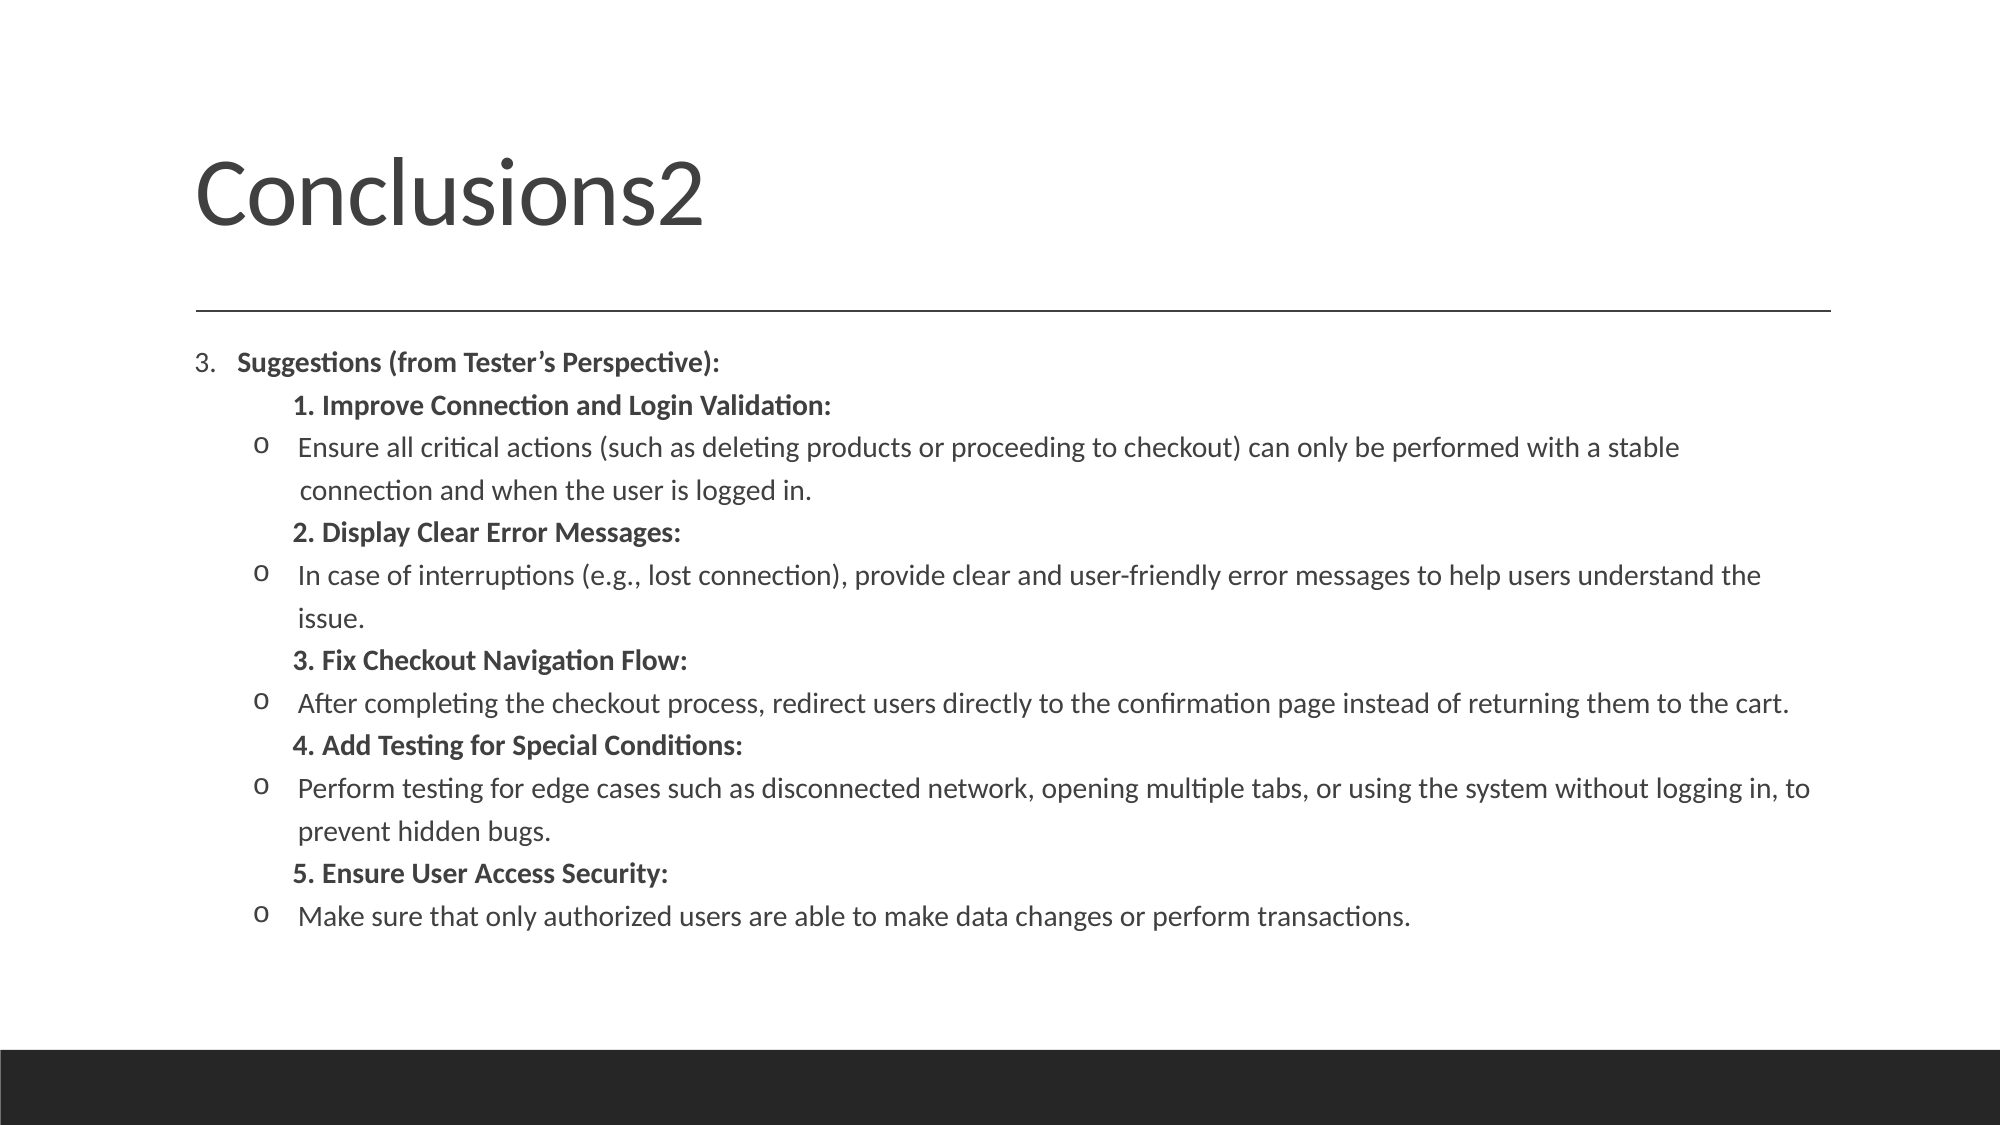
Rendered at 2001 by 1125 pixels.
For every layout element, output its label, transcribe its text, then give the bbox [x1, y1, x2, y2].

list 3. Suggestions (from Tester’s Perspective): 1. Improve Connection and Login Validation: Ensure all critical actions (such as deleting products or proceeding to checkout) can only be performed with a stable connection and when the user is logged in. 2. Display Clear Error Messages: In case of interruptions (e.g., lost connection), provide clear and user-friendly error messages to help users understand the issue. 3. Fix Checkout Navigation Flow: After completing the checkout process, redirect users directly to the confirmation page instead of returning them to the cart. 4. Add Testing for Special Conditions: Perform testing for edge cases such as disconnected network, opening multiple tabs, or using the system without logging in, to prevent hidden bugs. 5. Ensure User Access Security: Make sure that only authorized users are able to make data changes or perform transactions. [180, 328, 1830, 946]
title Conclusions2 [180, 47, 1830, 255]
